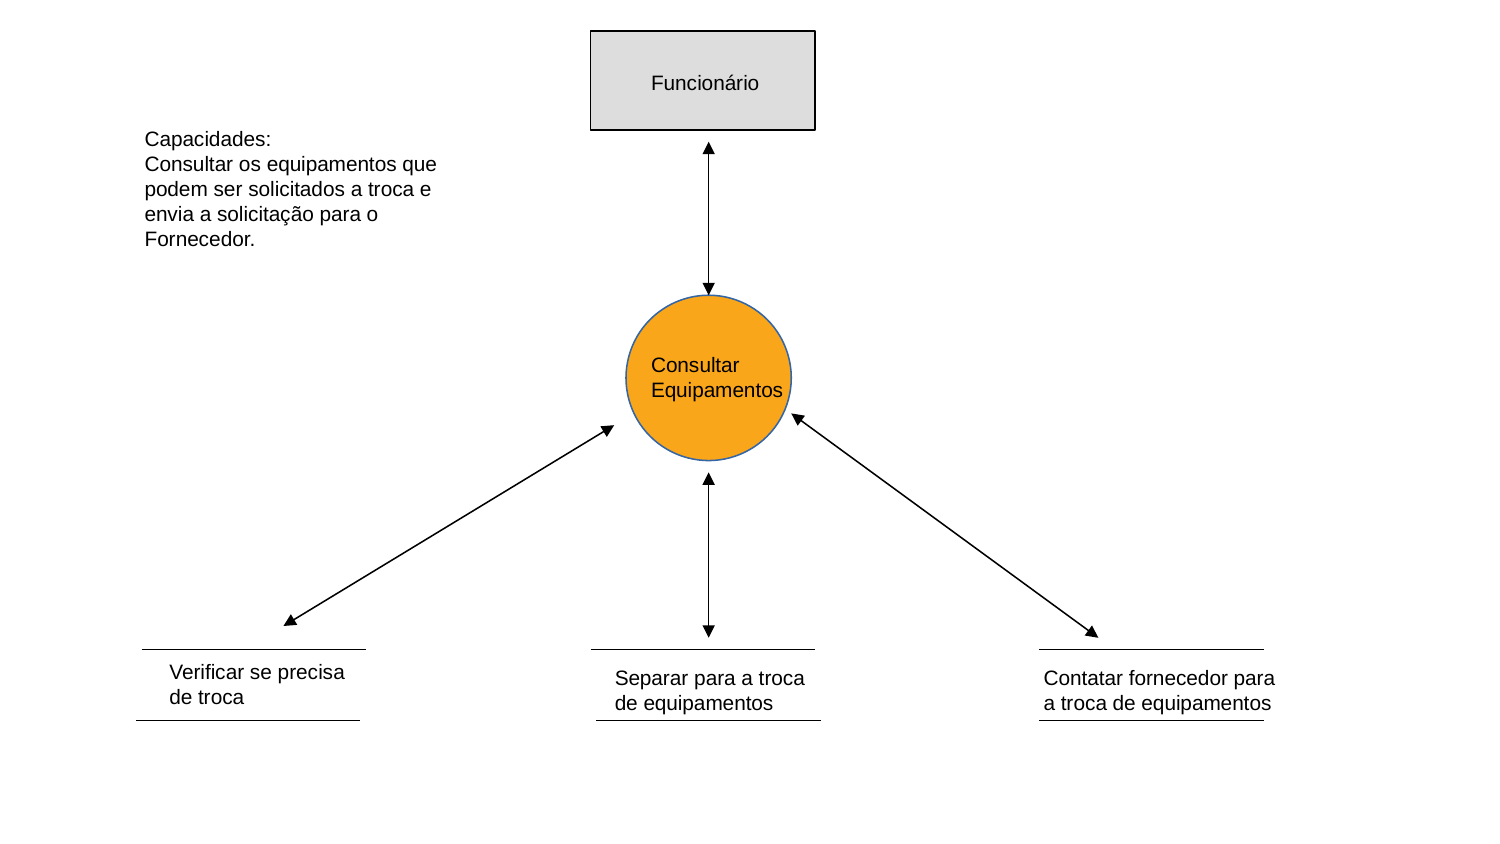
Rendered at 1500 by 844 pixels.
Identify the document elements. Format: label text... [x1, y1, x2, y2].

text_box [590, 31, 815, 130]
text_box Funcionário [636, 62, 780, 107]
text_box Verificar se precisa de troca [154, 657, 361, 696]
text_box [625, 295, 784, 461]
text_box Consultar Equipamentos [636, 343, 802, 412]
text_box Separar para a troca de equipamentos [599, 656, 833, 702]
text_box Contatar fornecedor para a troca de equipamentos [1028, 656, 1292, 702]
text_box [283, 424, 615, 627]
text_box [791, 413, 1099, 638]
text_box Capacidades: Consultar os equipamentos que podem ser solicitados a troca e envia a solicitação para o Fornecedor. [129, 118, 473, 238]
